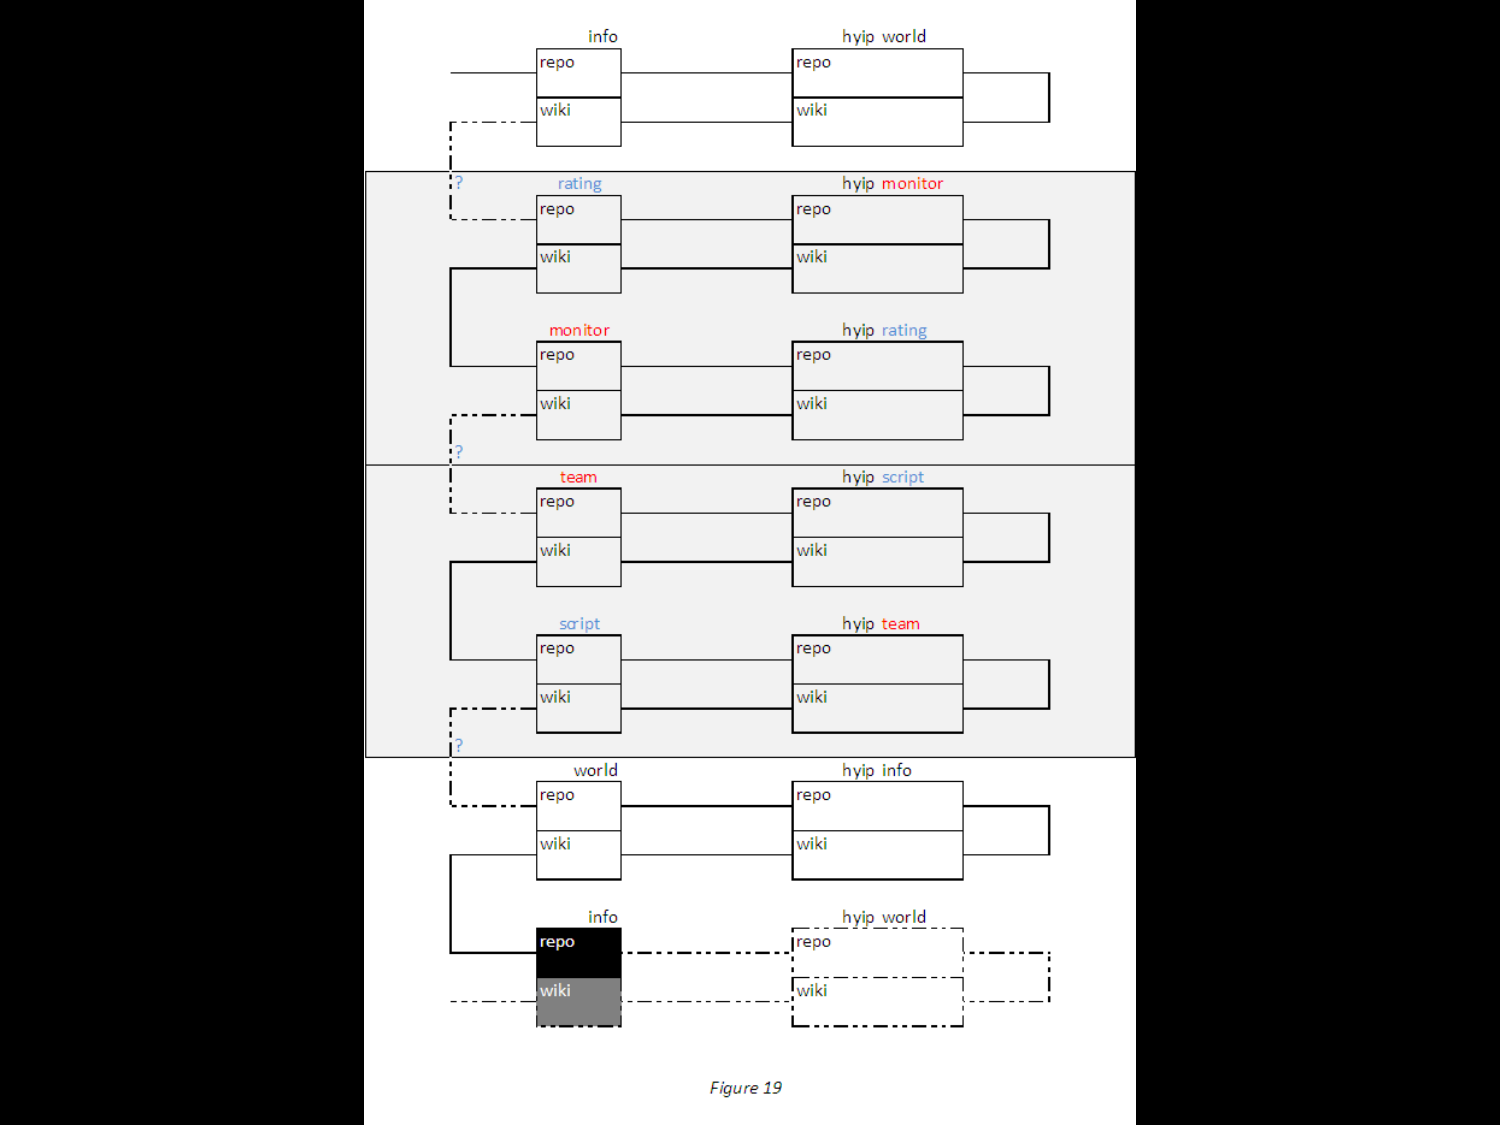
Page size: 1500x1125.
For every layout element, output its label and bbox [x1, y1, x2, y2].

picture [364, 0, 1136, 1125]
